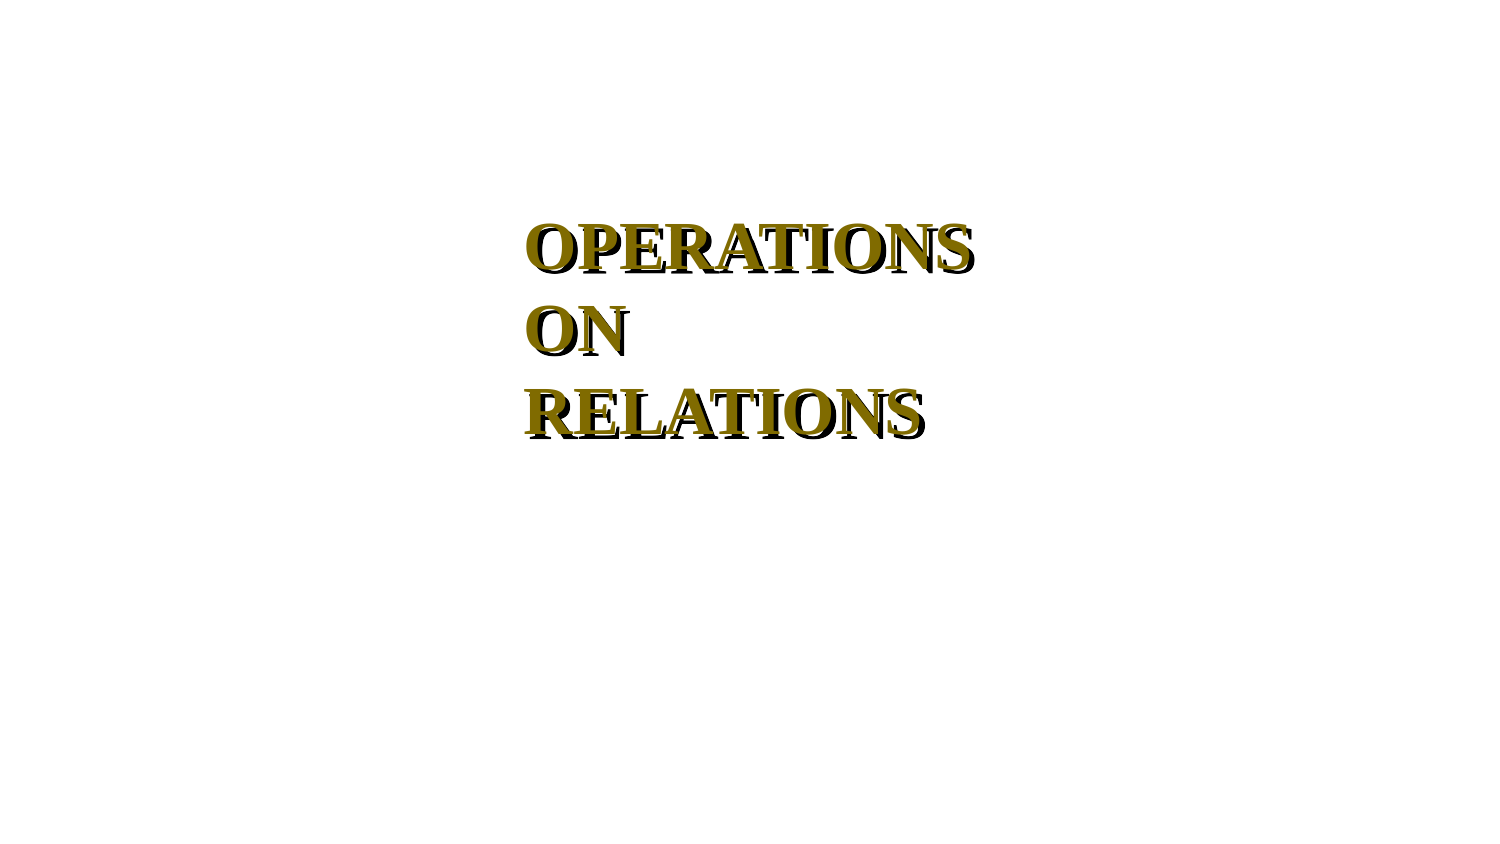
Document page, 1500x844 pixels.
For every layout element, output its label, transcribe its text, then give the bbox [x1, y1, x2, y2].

text_box OPERATIONS ON RELATIONS [508, 193, 989, 456]
